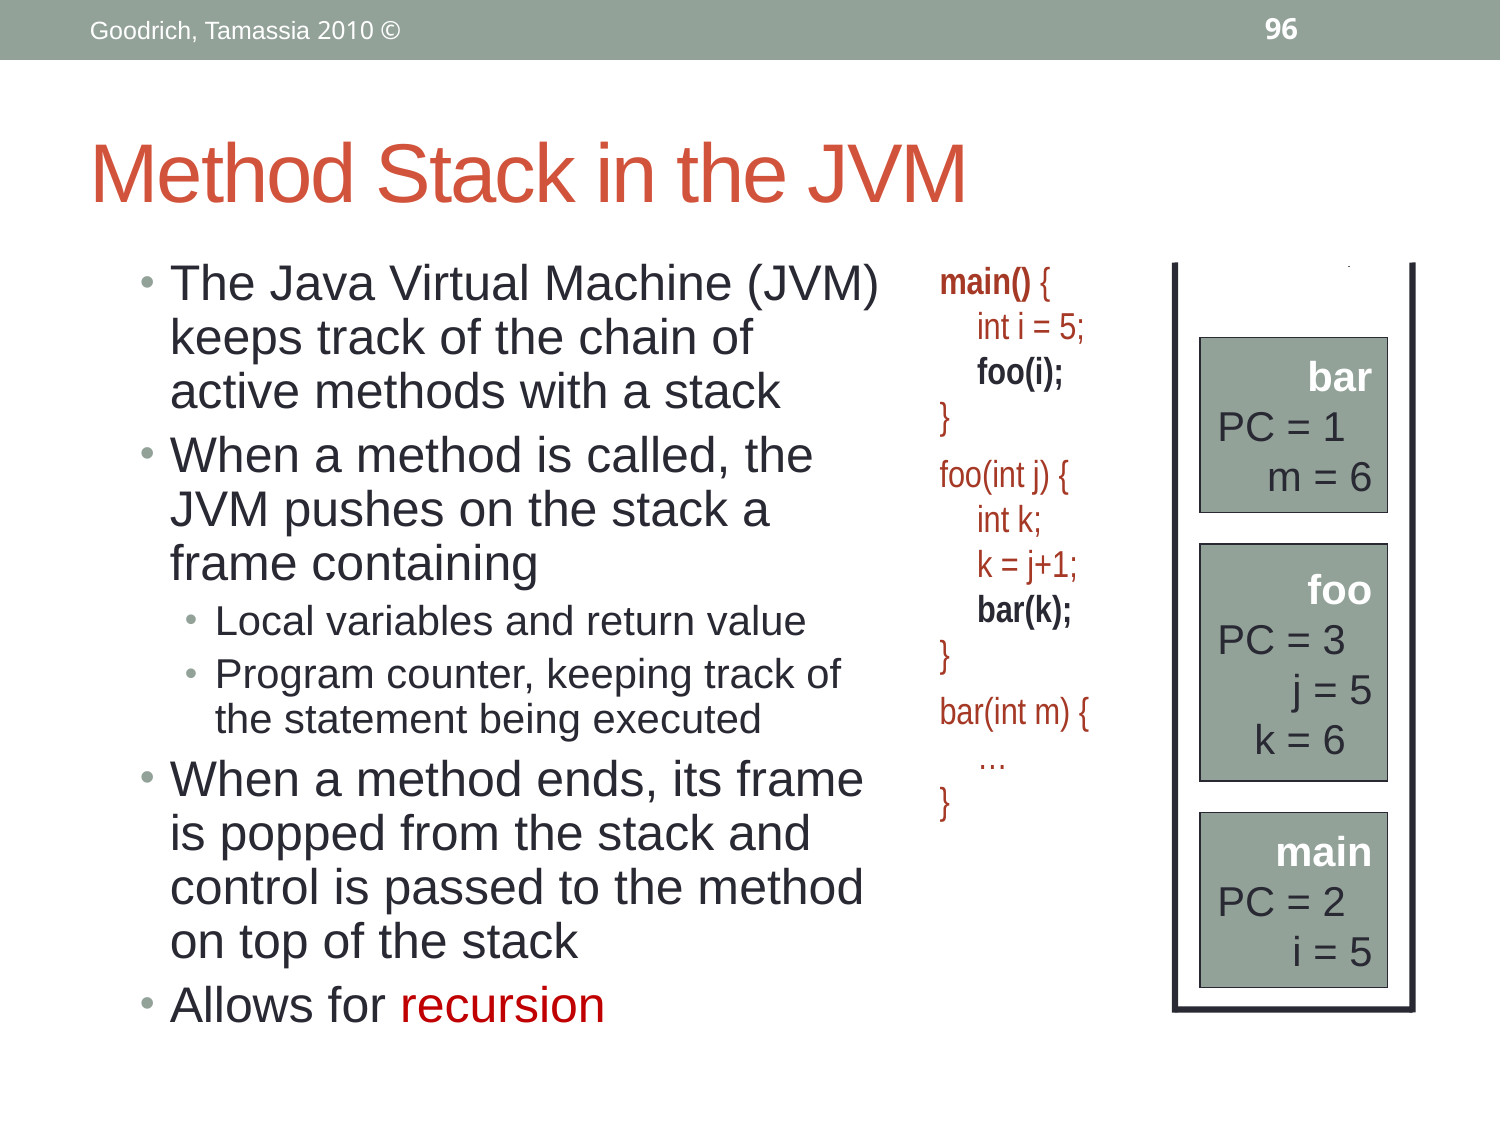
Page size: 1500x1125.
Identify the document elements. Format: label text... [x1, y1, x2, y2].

list The Java Virtual Machine (JVM) keeps track of the chain of active methods with a stack When a method is called, the JVM pushes on the stack a frame containing Local variables and return value Program counter, keeping track of the statement being executed When a method ends, its frame is popped from the stack and control is passed to the method on top of the stack Allows for recursion [125, 249, 913, 1059]
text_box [1174, 262, 1413, 1013]
text_box main() { int i = 5; foo(i); } foo(int j) { int k; k = j+1; bar(k); } bar(int m) { … } [924, 249, 1188, 830]
slide_number <number> [1250, 3, 1425, 57]
title Method Stack in the JVM [75, 87, 1425, 250]
slide_number © 2010 Goodrich, Tamassia [75, 3, 550, 57]
